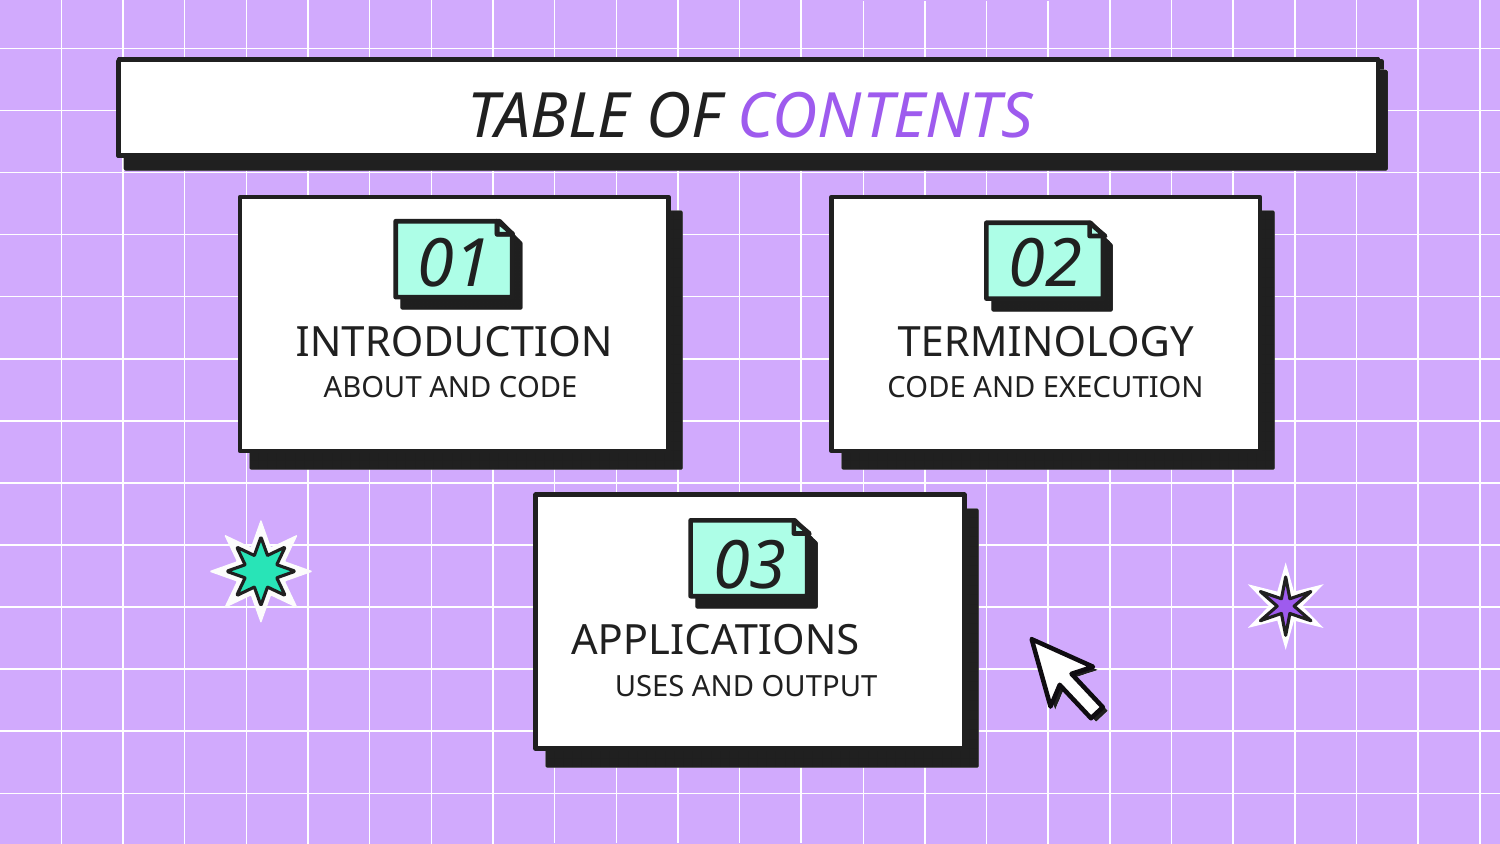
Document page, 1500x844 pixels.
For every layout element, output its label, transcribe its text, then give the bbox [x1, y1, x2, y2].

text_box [1247, 562, 1324, 651]
text_box [1378, 61, 1382, 71]
subtitle ABOUT AND CODE [240, 353, 669, 433]
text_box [1029, 636, 1106, 721]
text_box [986, 222, 1106, 299]
title 02 [980, 222, 985, 297]
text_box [209, 520, 313, 623]
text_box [690, 520, 810, 597]
title TERMINOLOGY [851, 299, 1240, 351]
subtitle USES AND OUTPUT [535, 652, 965, 732]
title APPLICATIONS [556, 598, 944, 650]
subtitle CODE AND EXECUTION [831, 353, 1260, 433]
title TABLE OF CONTENTS [209, 60, 1291, 155]
text_box [119, 59, 1378, 156]
title INTRODUCTION [260, 299, 649, 351]
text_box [395, 220, 513, 298]
